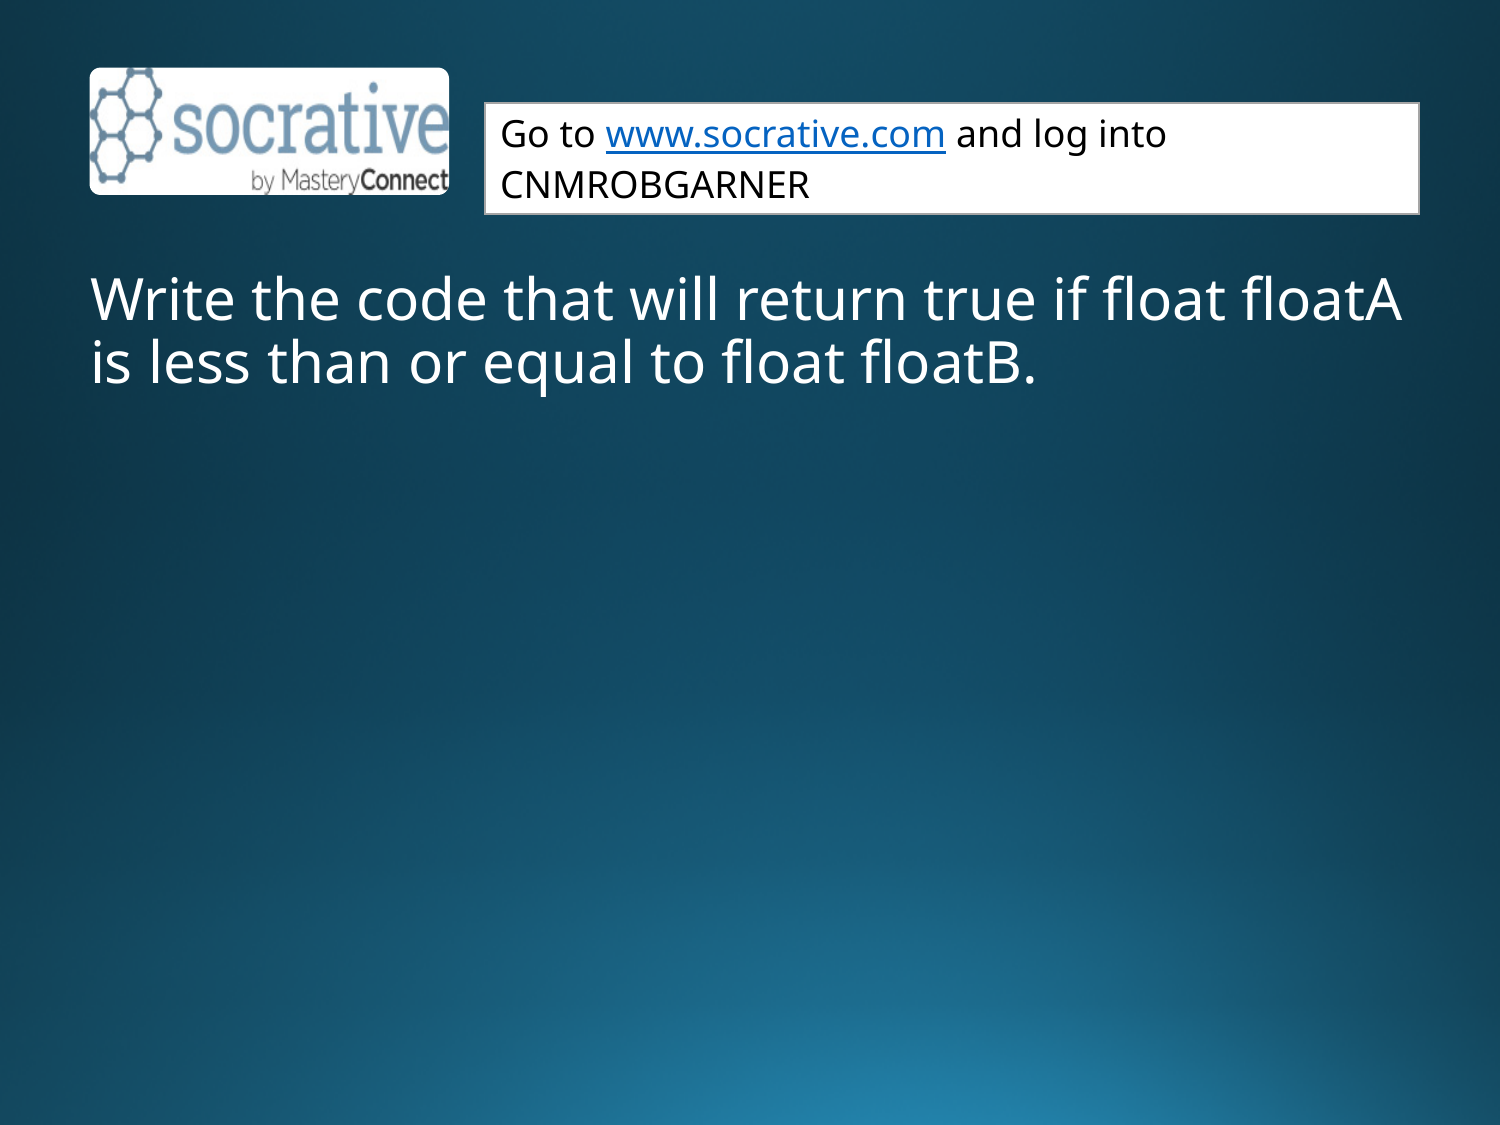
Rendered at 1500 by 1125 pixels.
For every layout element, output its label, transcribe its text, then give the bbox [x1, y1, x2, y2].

list Write the code that will return true if float floatA is less than or equal to float floatB. [75, 262, 1425, 1006]
picture [0, 0, 1500, 1125]
